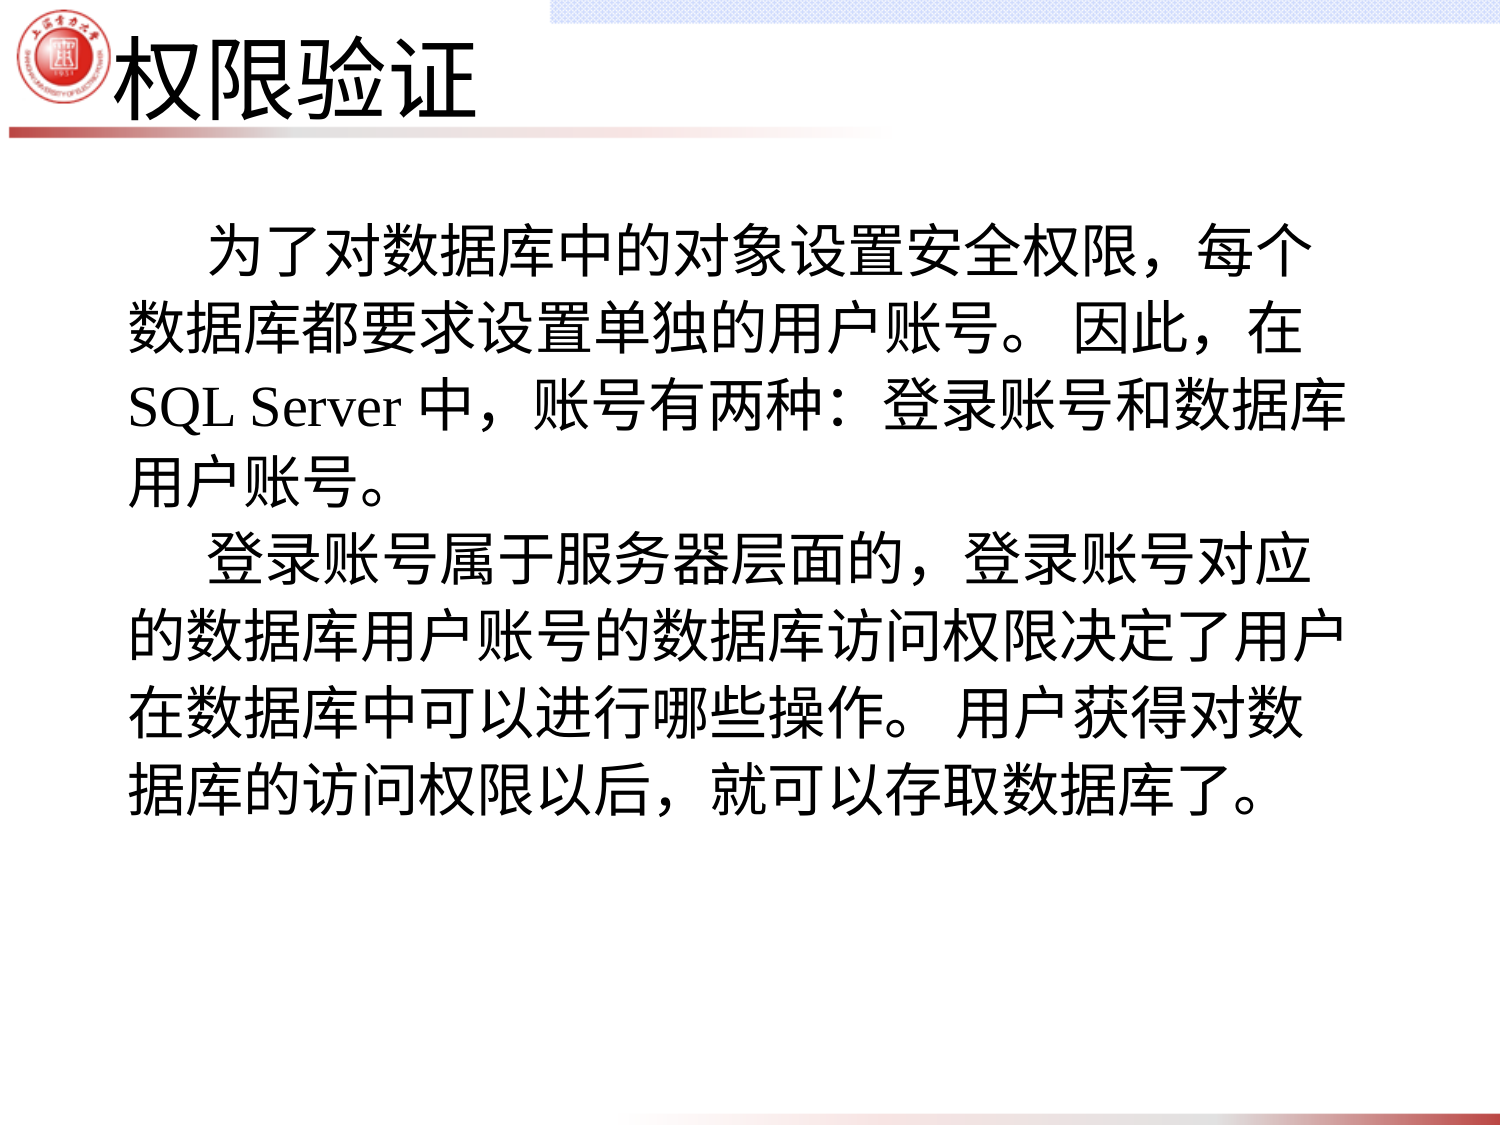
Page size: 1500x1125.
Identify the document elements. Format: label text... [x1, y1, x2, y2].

text_box 权限验证 [112, 24, 1473, 152]
text_box 为了对数据库中的对象设置安全权限，每个数据库都要求设置单独的用户账号。 因此，在SQL Server中，账号有两种：登录账号和数据库用户账号。 登录账号属于服务器层面的，登录账号对应的数据库用户账号的数据库访问权限决定了用户在数据库中可以进行哪些操作。 用户获得对数据库的访问权限以后，就可以存取数据库了。 [112, 200, 1369, 901]
picture [0, 0, 1500, 1125]
